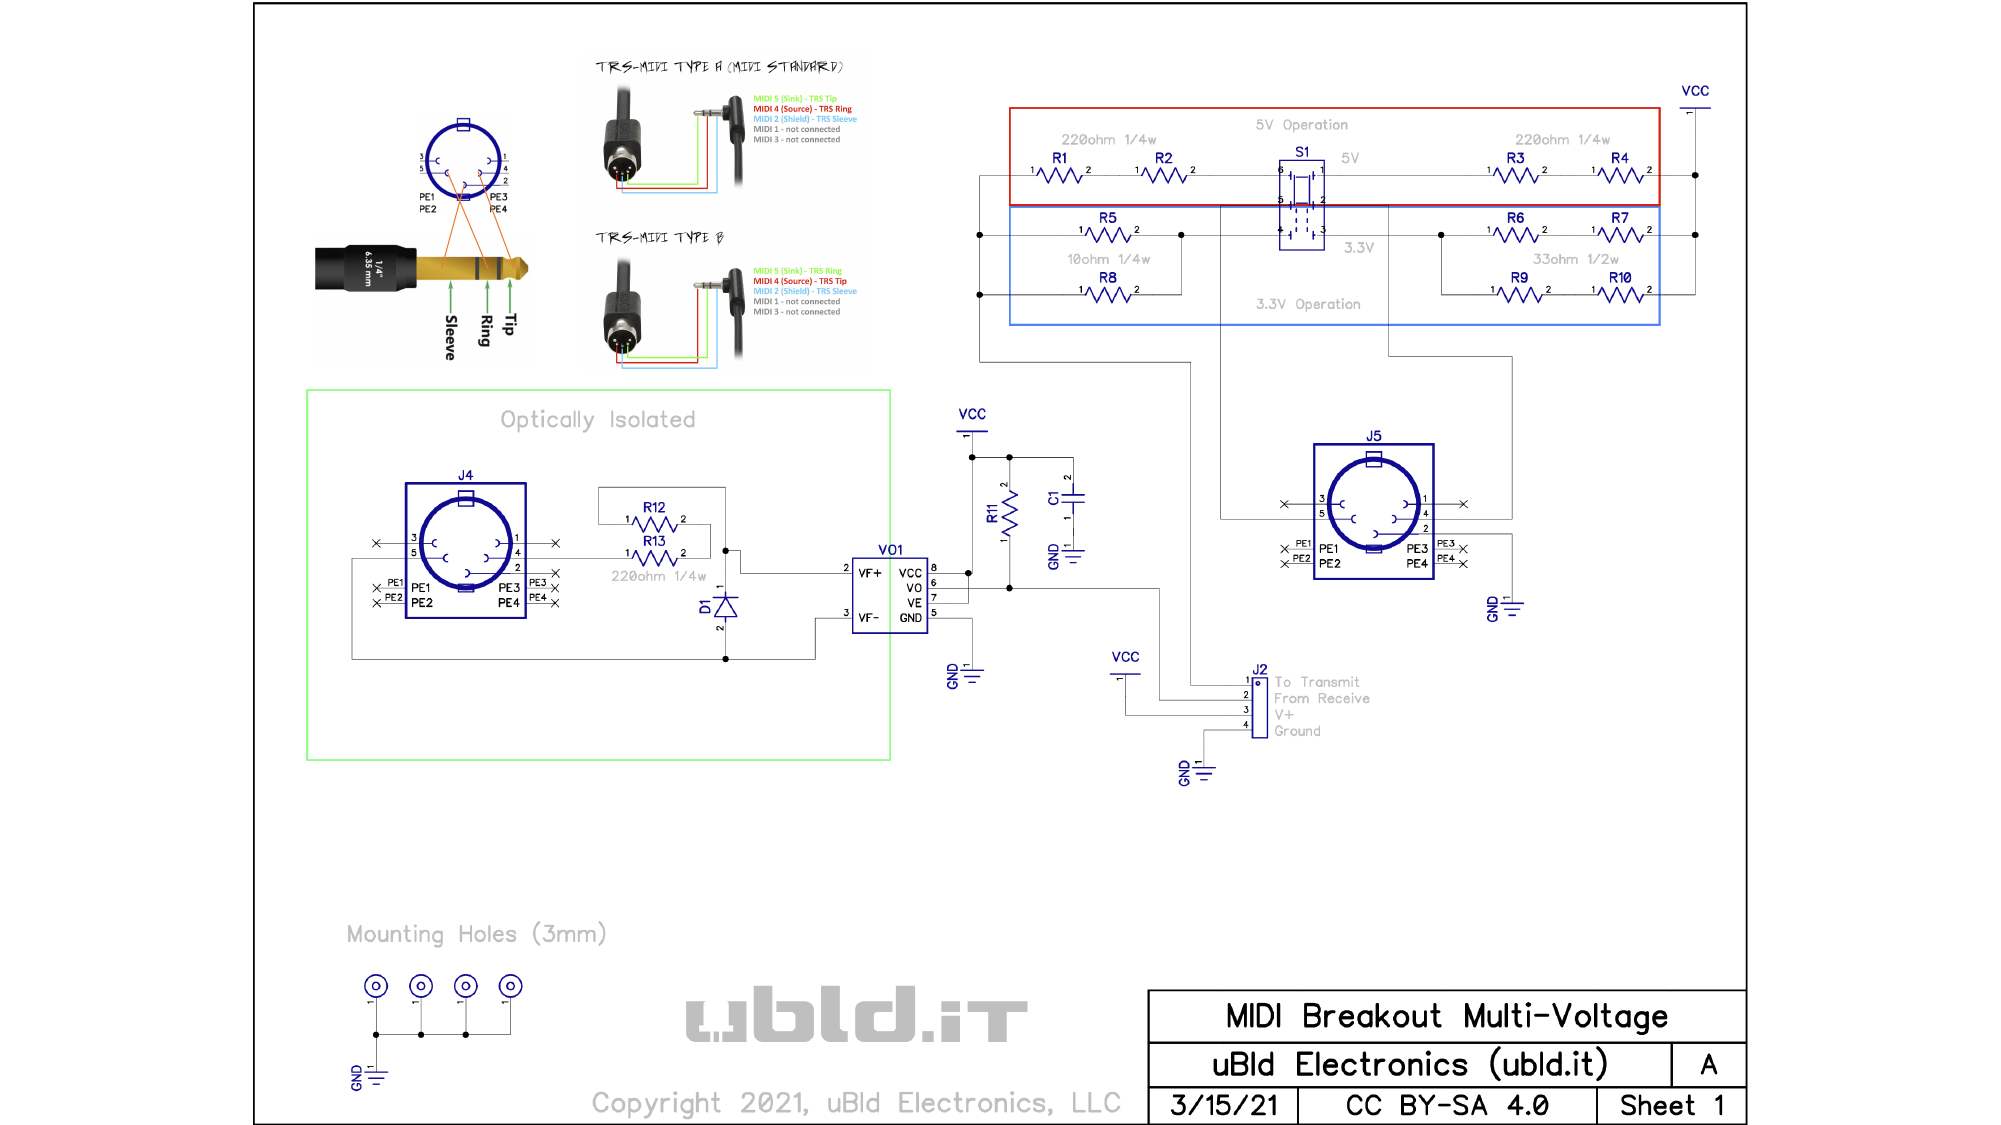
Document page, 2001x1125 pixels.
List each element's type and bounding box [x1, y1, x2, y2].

text_box [447, 171, 477, 269]
text_box [441, 183, 465, 269]
text_box [477, 171, 515, 269]
picture [251, 0, 1749, 1125]
